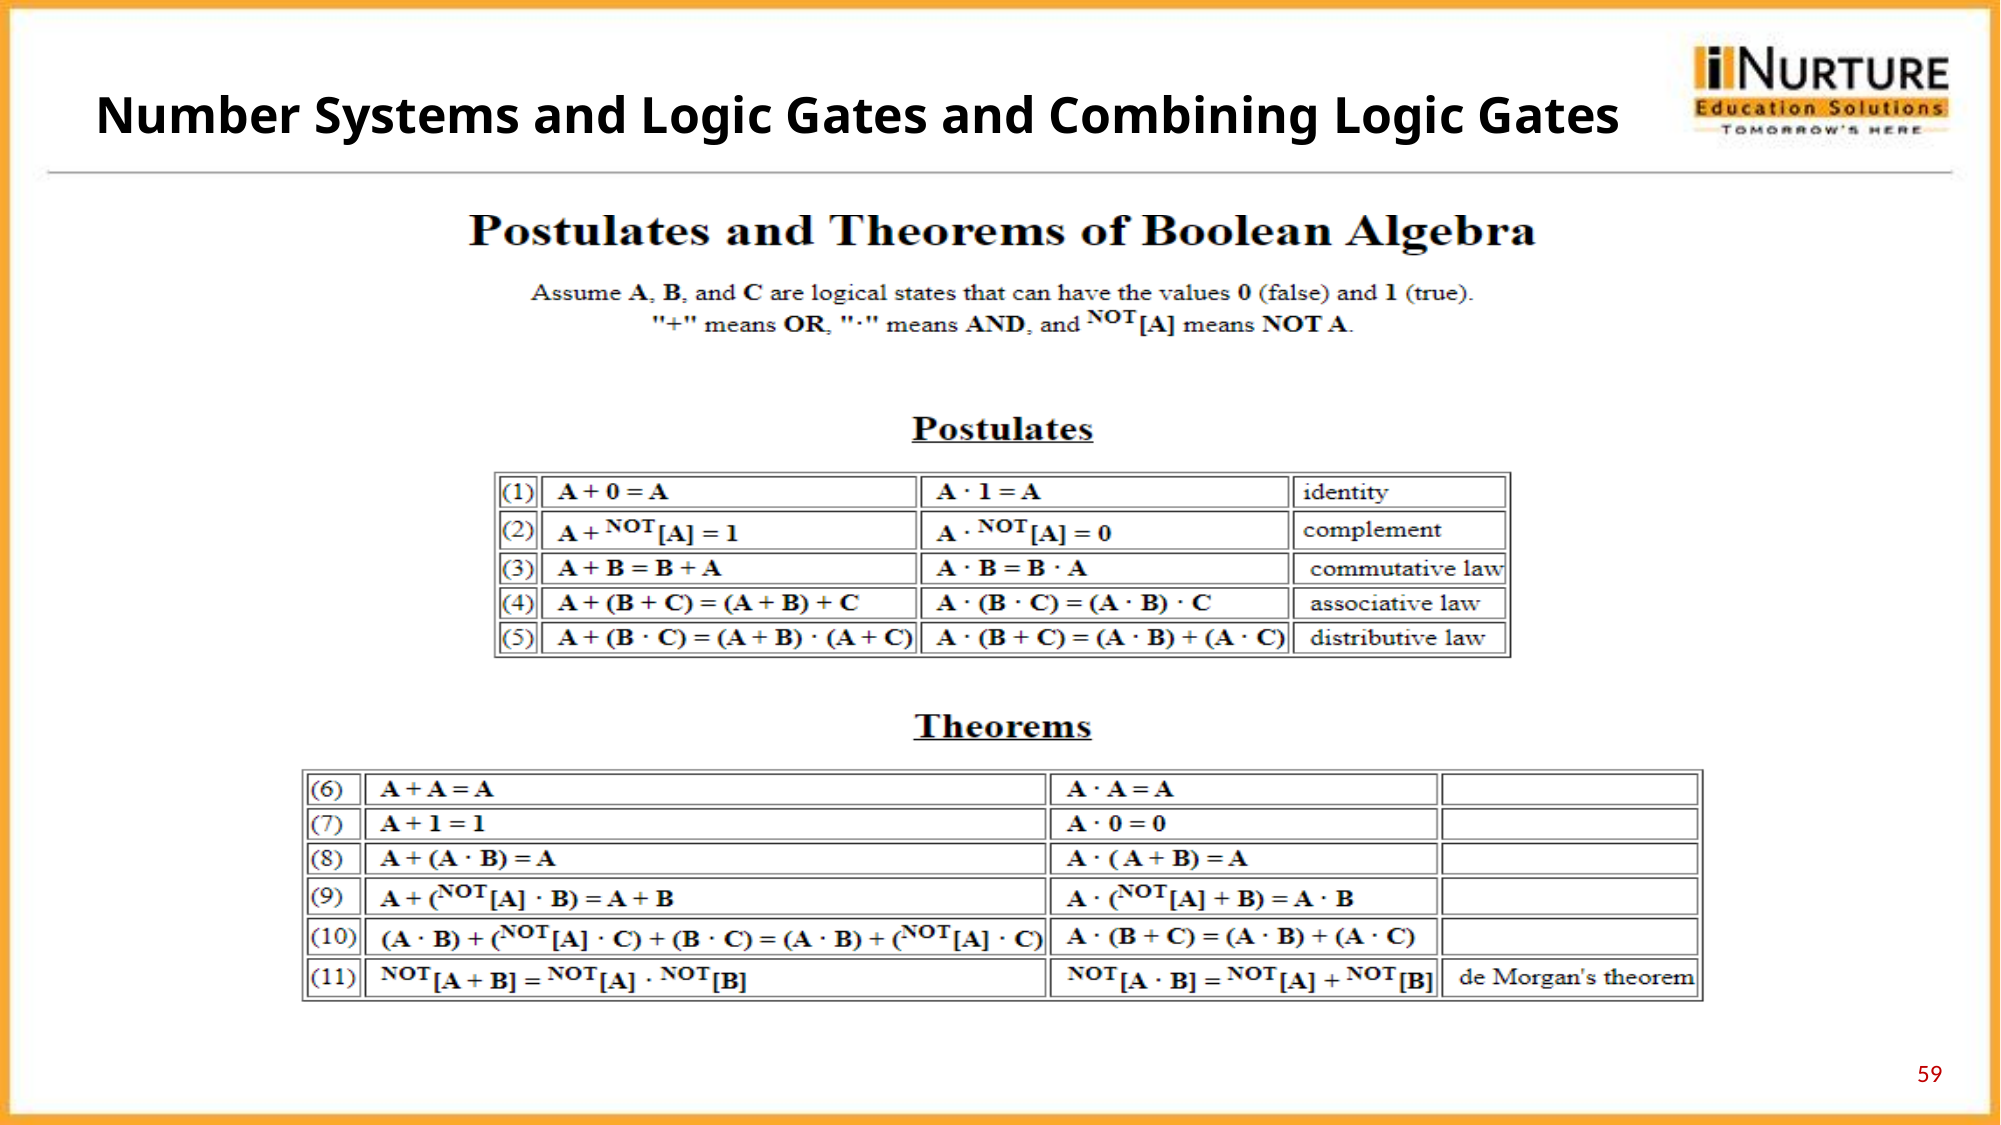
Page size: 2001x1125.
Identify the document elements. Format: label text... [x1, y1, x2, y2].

picture [0, 0, 2001, 1125]
slide_number 59 [1861, 1042, 1958, 1103]
text_box Number Systems and Logic Gates and Combining Logic Gates [80, 75, 1707, 151]
